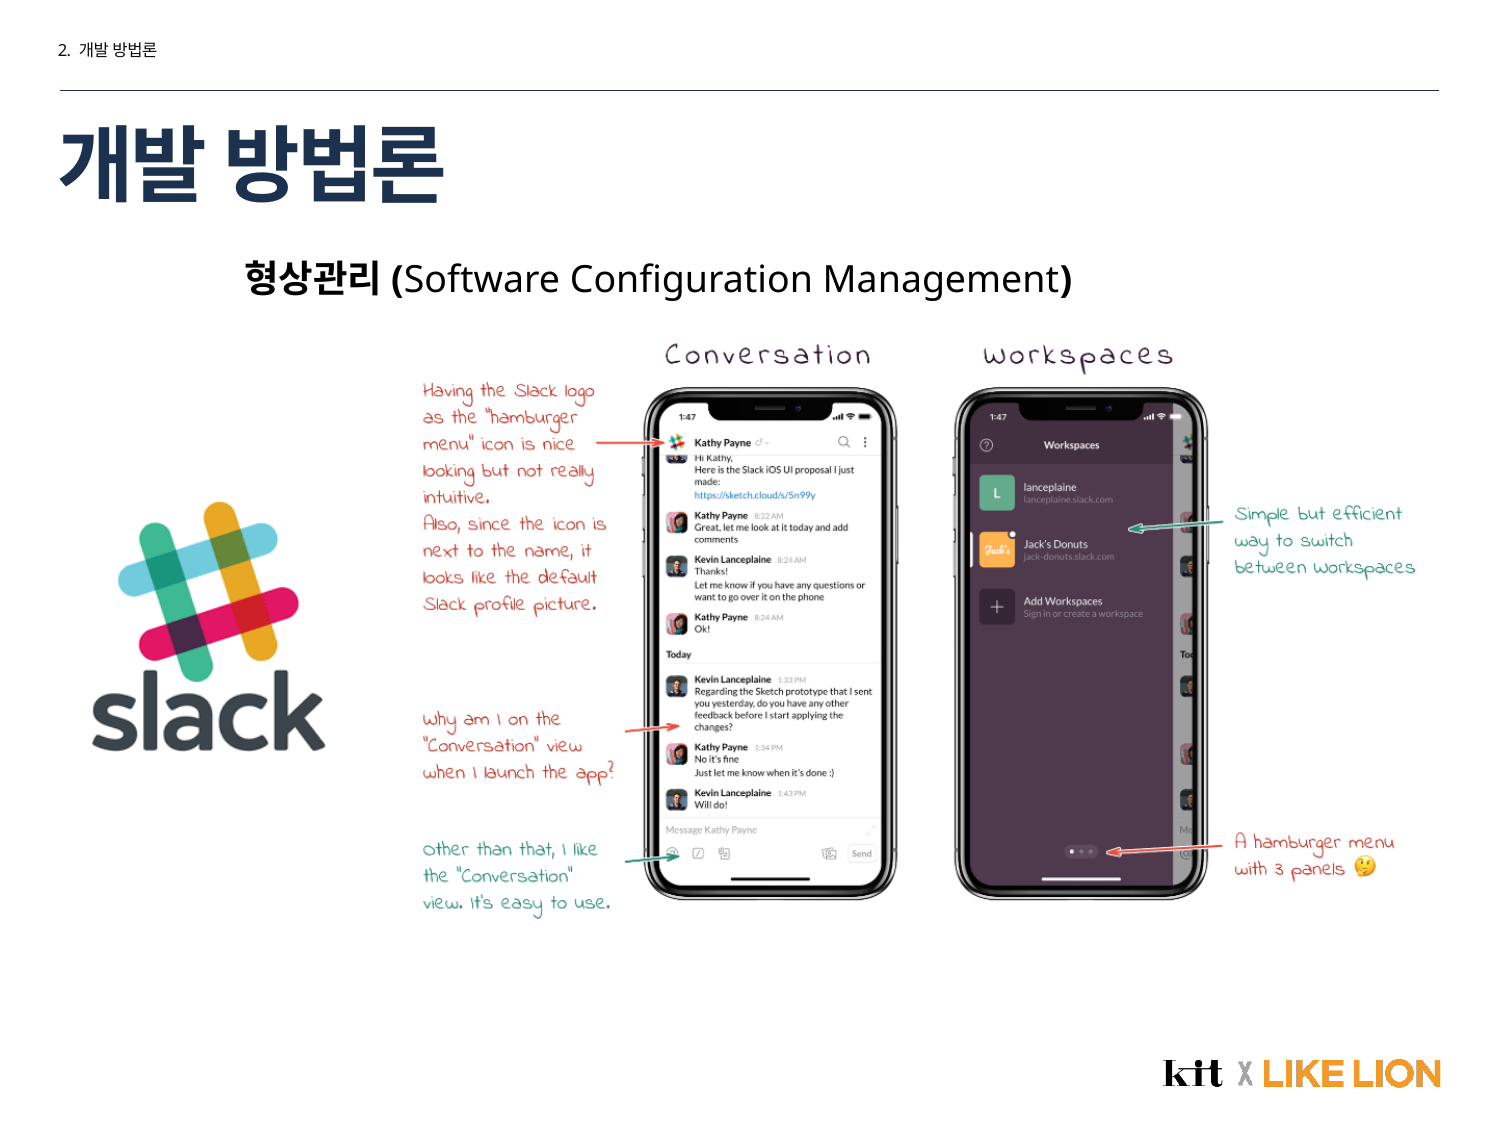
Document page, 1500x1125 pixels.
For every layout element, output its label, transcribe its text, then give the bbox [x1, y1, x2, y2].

picture [413, 336, 1439, 922]
text_box 2. 개발 방법론 [43, 31, 303, 67]
picture [60, 495, 356, 762]
text_box 형상관리(Software Configuration Management) [229, 247, 1270, 307]
picture [1158, 1040, 1500, 1105]
title 개발 방법론 [42, 114, 1190, 211]
